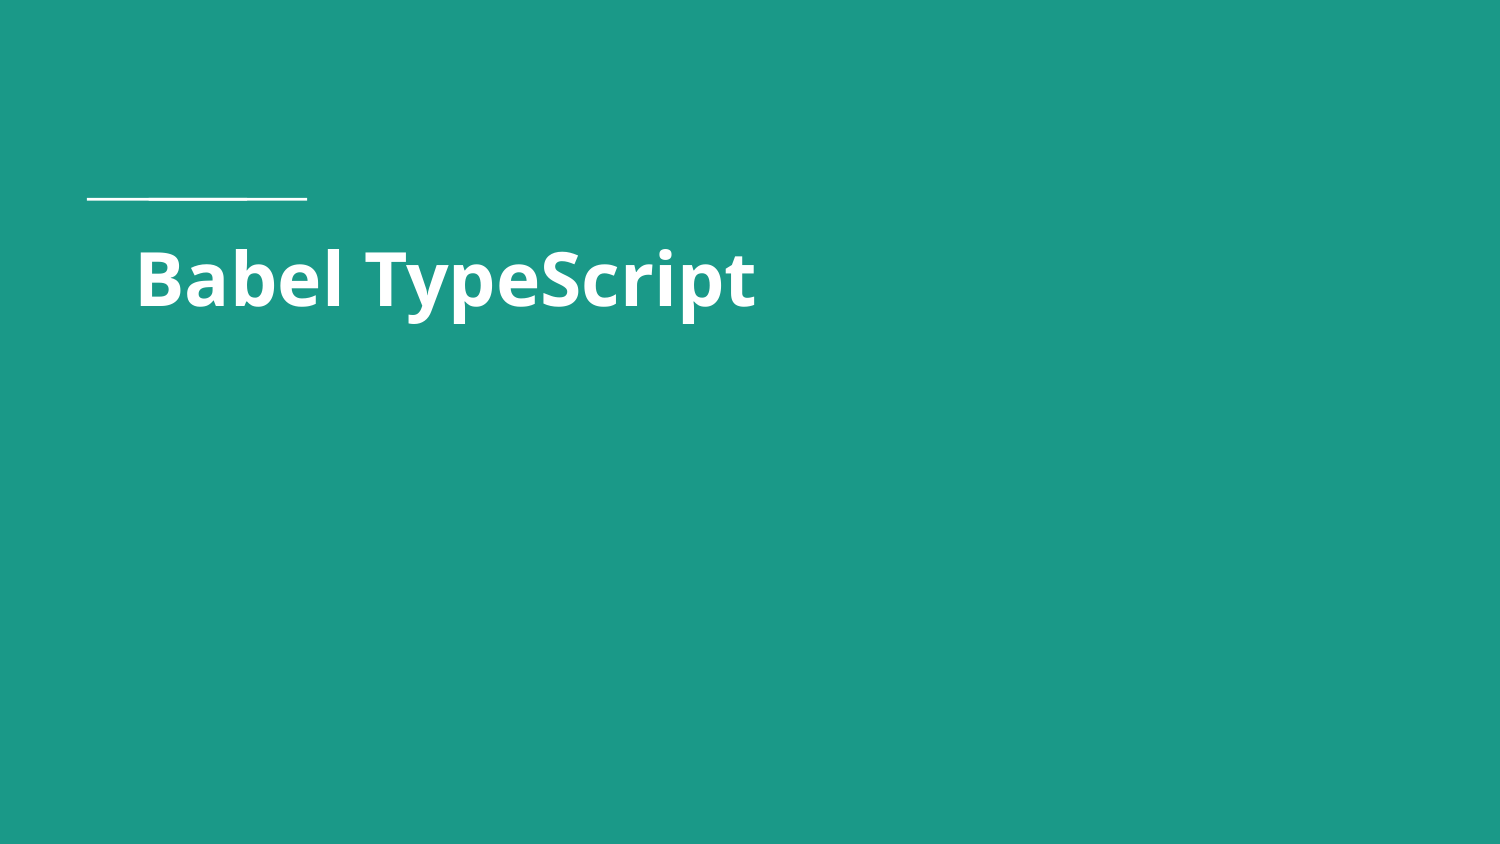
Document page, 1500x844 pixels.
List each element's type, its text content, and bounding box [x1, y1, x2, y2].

title Babel TypeScript [119, 216, 1381, 466]
